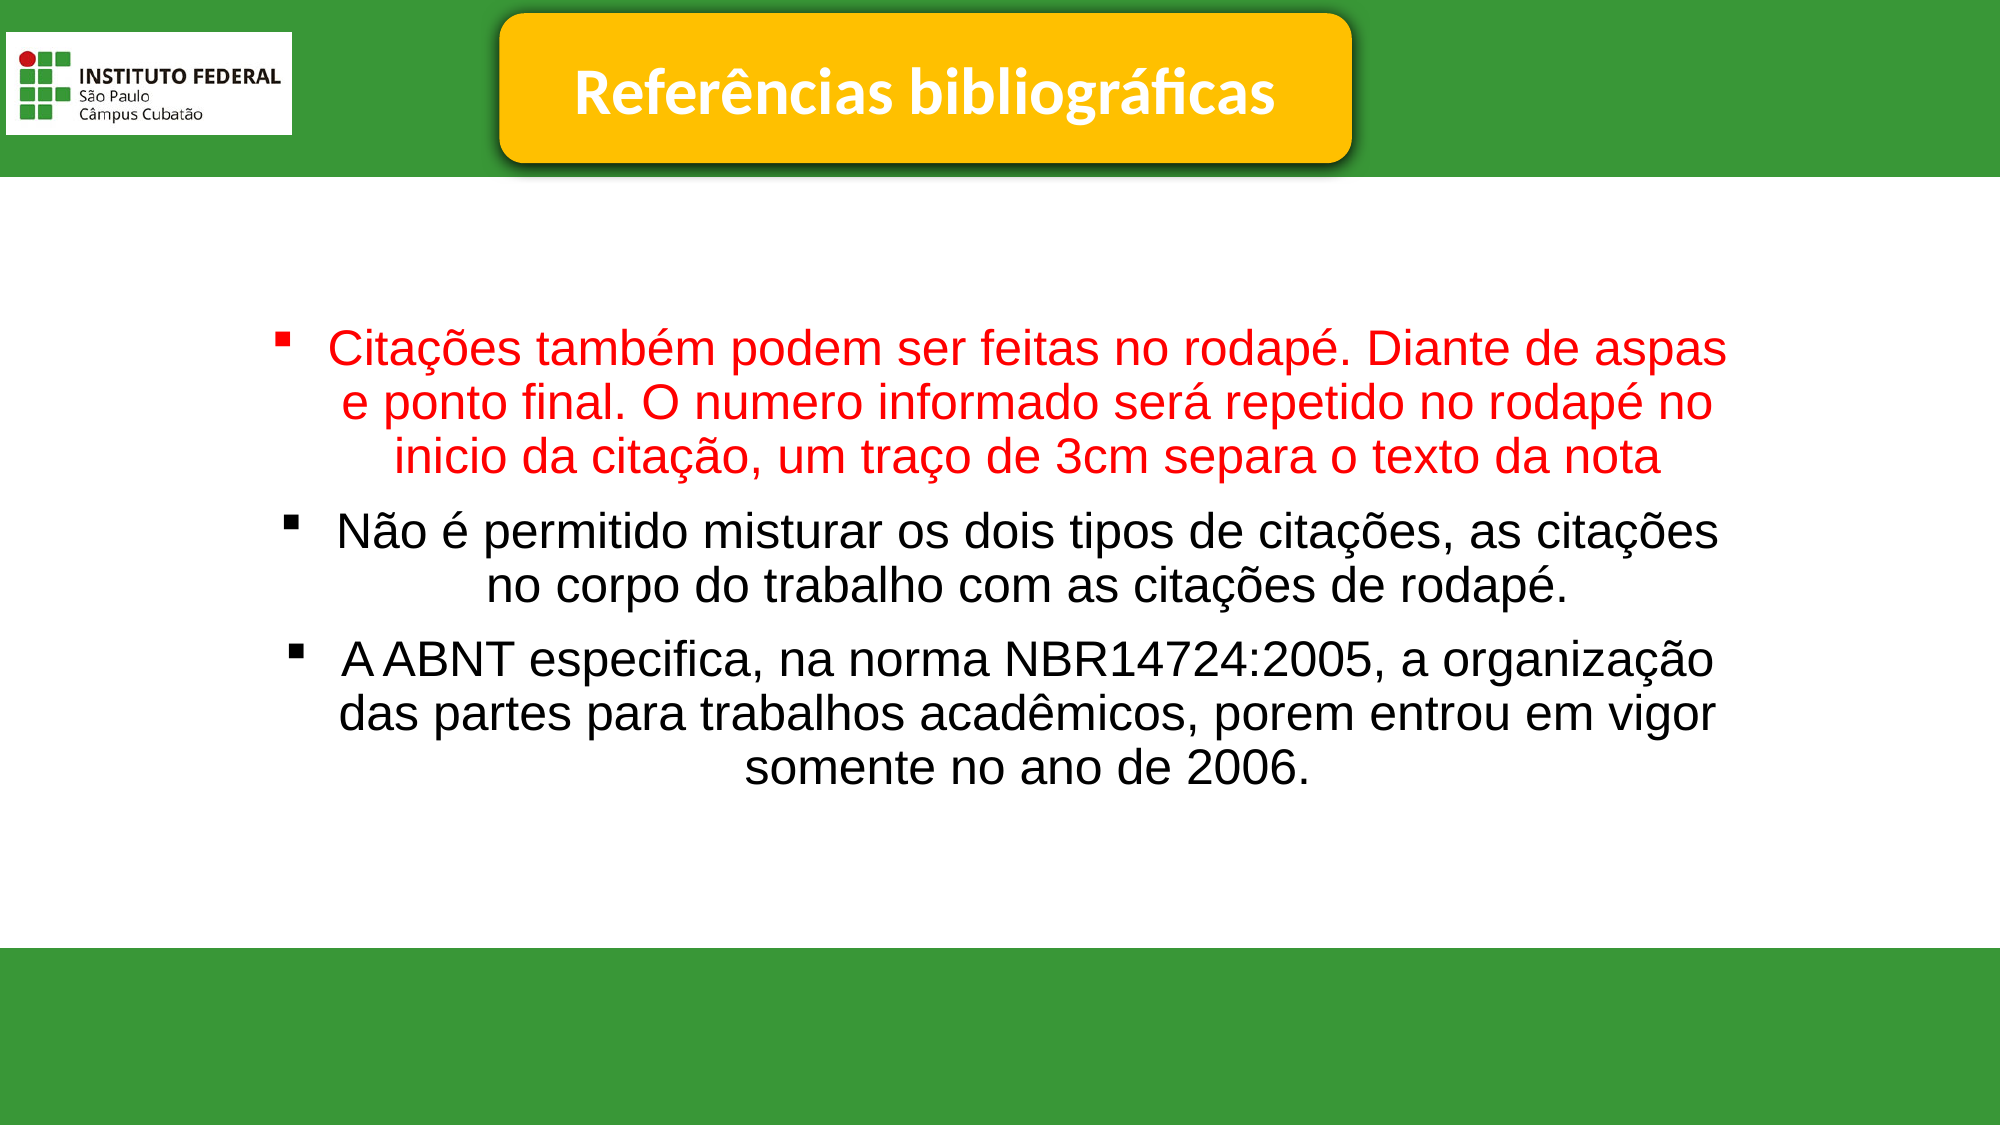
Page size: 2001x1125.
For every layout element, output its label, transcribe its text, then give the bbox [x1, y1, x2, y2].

picture [0, 0, 2000, 177]
text_box Citações também podem ser feitas no rodapé. Diante de aspas e ponto final. O numero informado será repetido no rodapé no inicio da citação, um traço de 3cm separa o texto da nota Não é permitido misturar os dois tipos de citações, as citações no corpo do trabalho com as citações de rodapé. A ABNT especifica, na norma NBR14724:2005, a organização das partes para trabalhos acadêmicos, porem entrou em vigor somente no ano de 2006. [249, 314, 1750, 811]
picture [0, 948, 2000, 1125]
